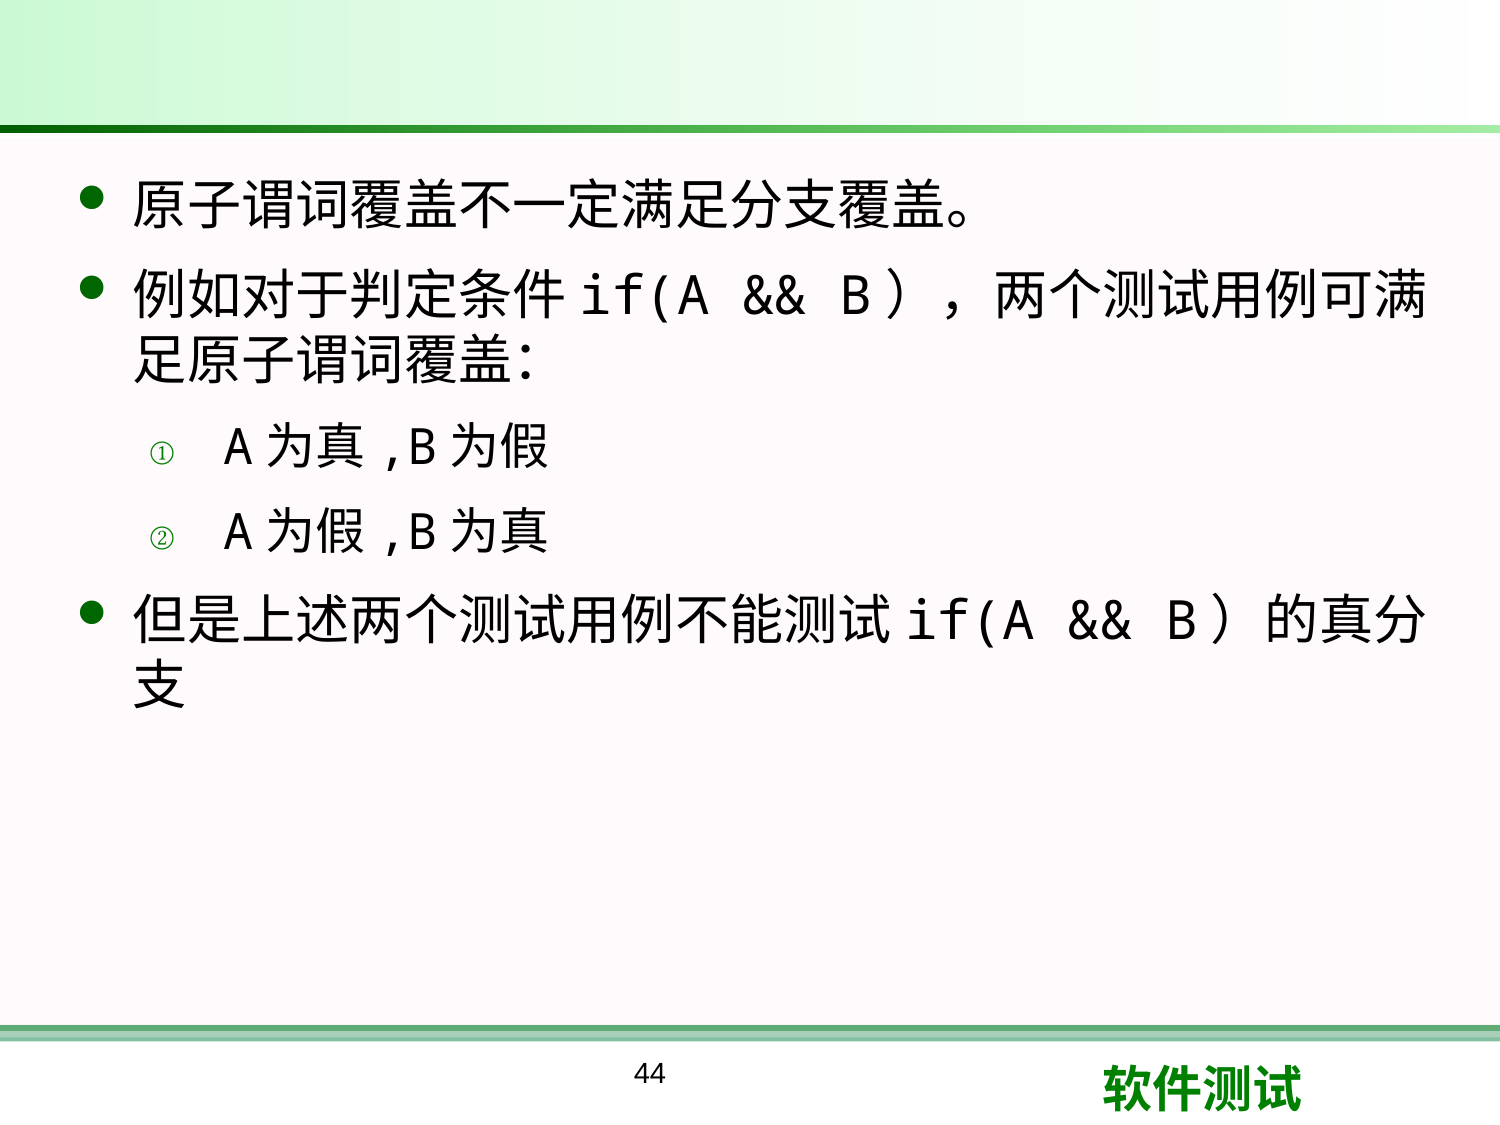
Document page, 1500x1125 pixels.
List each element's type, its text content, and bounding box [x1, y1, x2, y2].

footer 44 [412, 1046, 888, 1125]
list 原子谓词覆盖不一定满足分支覆盖。 例如对于判定条件if(A && B），两个测试用例可满足原子谓词覆盖： A为真,B为假 A为假,B为真 但是上述两个测试用例不能测试if(A && B）的真分支 [58, 162, 1463, 1001]
